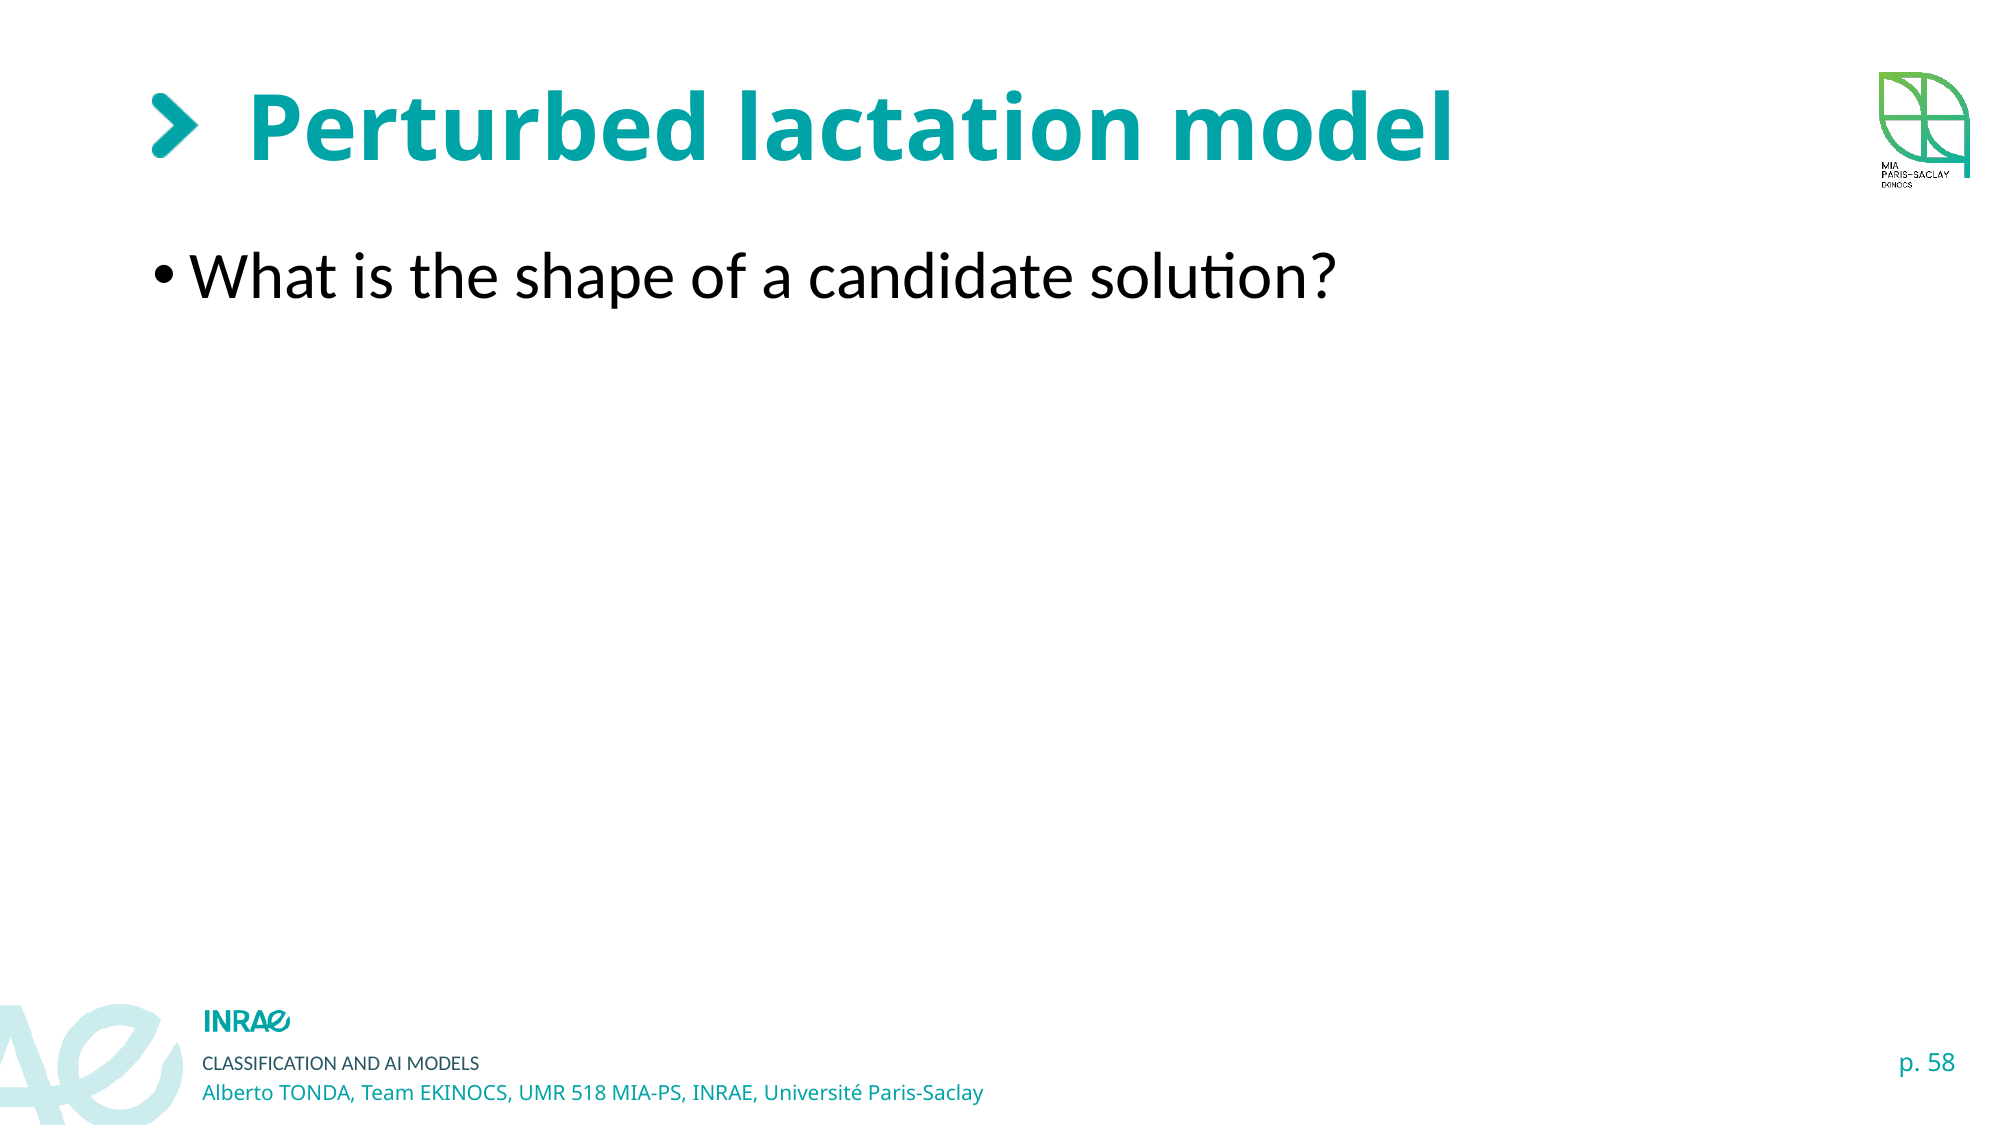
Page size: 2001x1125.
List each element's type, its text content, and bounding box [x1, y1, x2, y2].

list What is the shape of a candidate solution? [137, 233, 1863, 1001]
picture [0, 996, 329, 1125]
picture [1862, 54, 1986, 205]
title Perturbed lactation model [137, 59, 1863, 203]
picture [152, 93, 200, 158]
